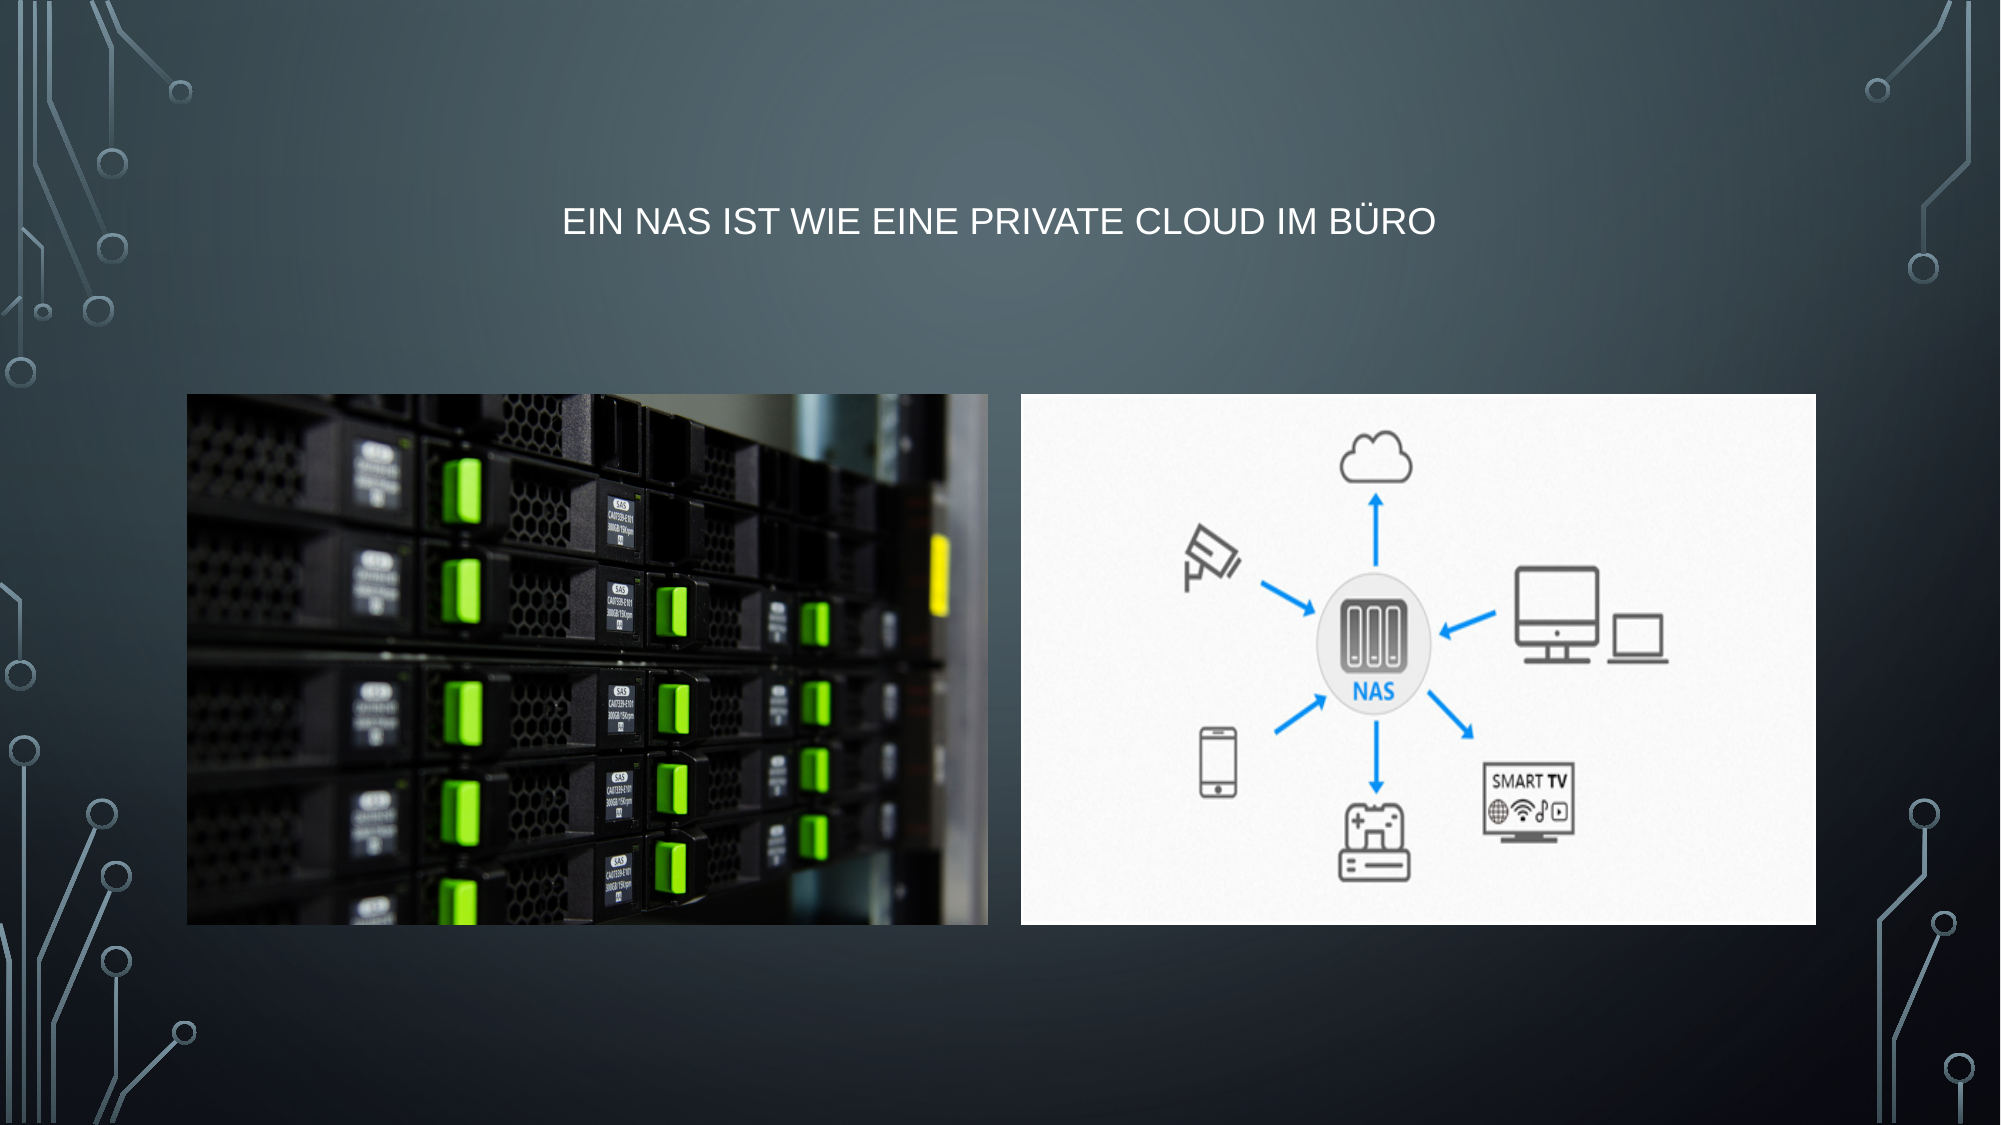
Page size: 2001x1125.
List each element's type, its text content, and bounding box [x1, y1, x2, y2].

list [186, 394, 988, 925]
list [1021, 394, 1816, 925]
title Ein NAS ist wie eine private Cloud im Büro [187, 101, 1813, 344]
